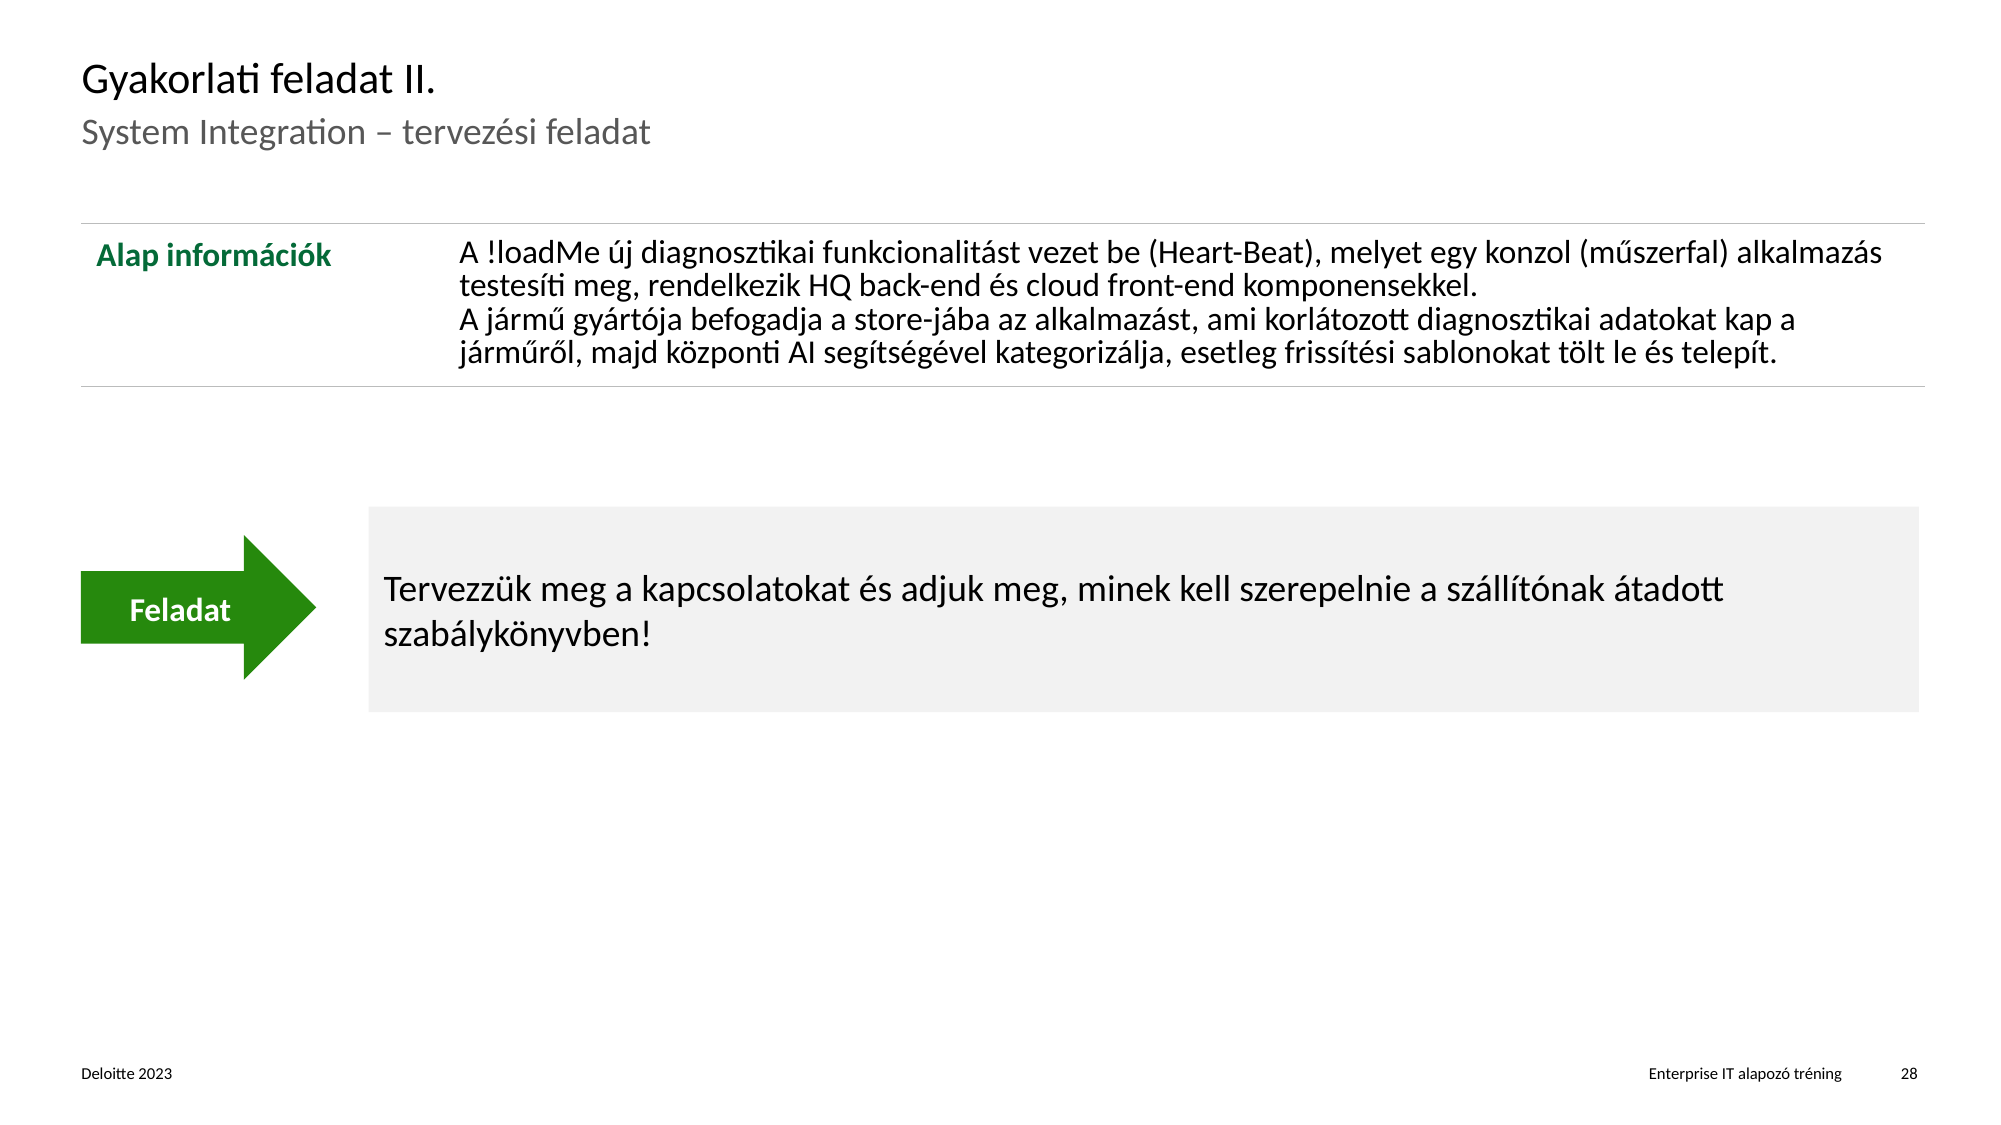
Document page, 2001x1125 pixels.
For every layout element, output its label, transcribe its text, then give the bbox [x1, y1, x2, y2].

table_header A !loadMe új diagnosztikai funkcionalitást vezet be (Heart-Beat), melyet egy konzol (műszerfal) alkalmazás testesíti meg, rendelkezik HQ back-end és cloud front-end komponensekkel. A jármű gyártója befogadja a store-jába az alkalmazást, ami korlátozott diagnosztikai adatokat kap a járműről, majd központi AI segítségével kategorizálja, esetleg frissítési sablonokat tölt le és telepít. [444, 224, 1925, 386]
text_box Feladat [80, 535, 317, 680]
text_box Tervezzük meg a kapcsolatokat és adjuk meg, minek kell szerepelnie a szállítónak átadott szabálykönyvben! [368, 506, 1919, 713]
table_header Alap információk [81, 224, 444, 386]
list System Integration – tervezési feladat [81, 107, 1920, 223]
title Gyakorlati feladat II. [81, 50, 1920, 107]
